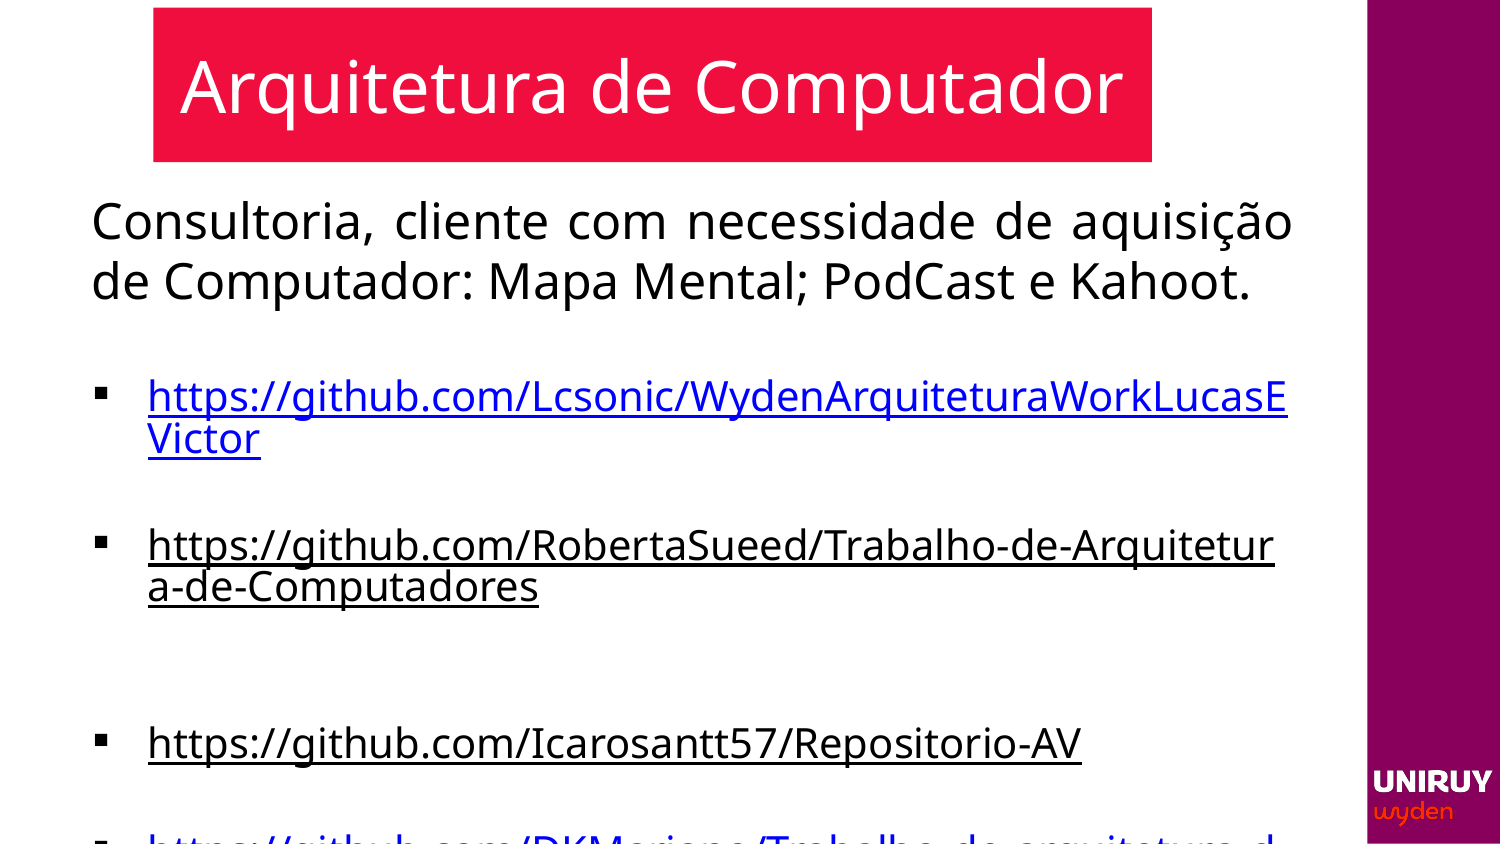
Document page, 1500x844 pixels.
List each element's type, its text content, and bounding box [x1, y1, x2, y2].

picture [1374, 770, 1493, 827]
text_box Consultoria, cliente com necessidade de aquisição de Computador: Mapa Mental; PodCast e Kahoot. https://github.com/Lcsonic/WydenArquiteturaWorkLucasEVictor https://github.com/RobertaSueed/Trabalho-de-Arquitetura-de-Computadores https://github.com/Icarosantt57/Repositorio-AV https://github.com/DKMariano/Trabalho-de-arquitetura-de-computadores-UniRuy-Wyden [76, 182, 1310, 806]
title Arquitetura de Computador [152, 7, 1153, 163]
